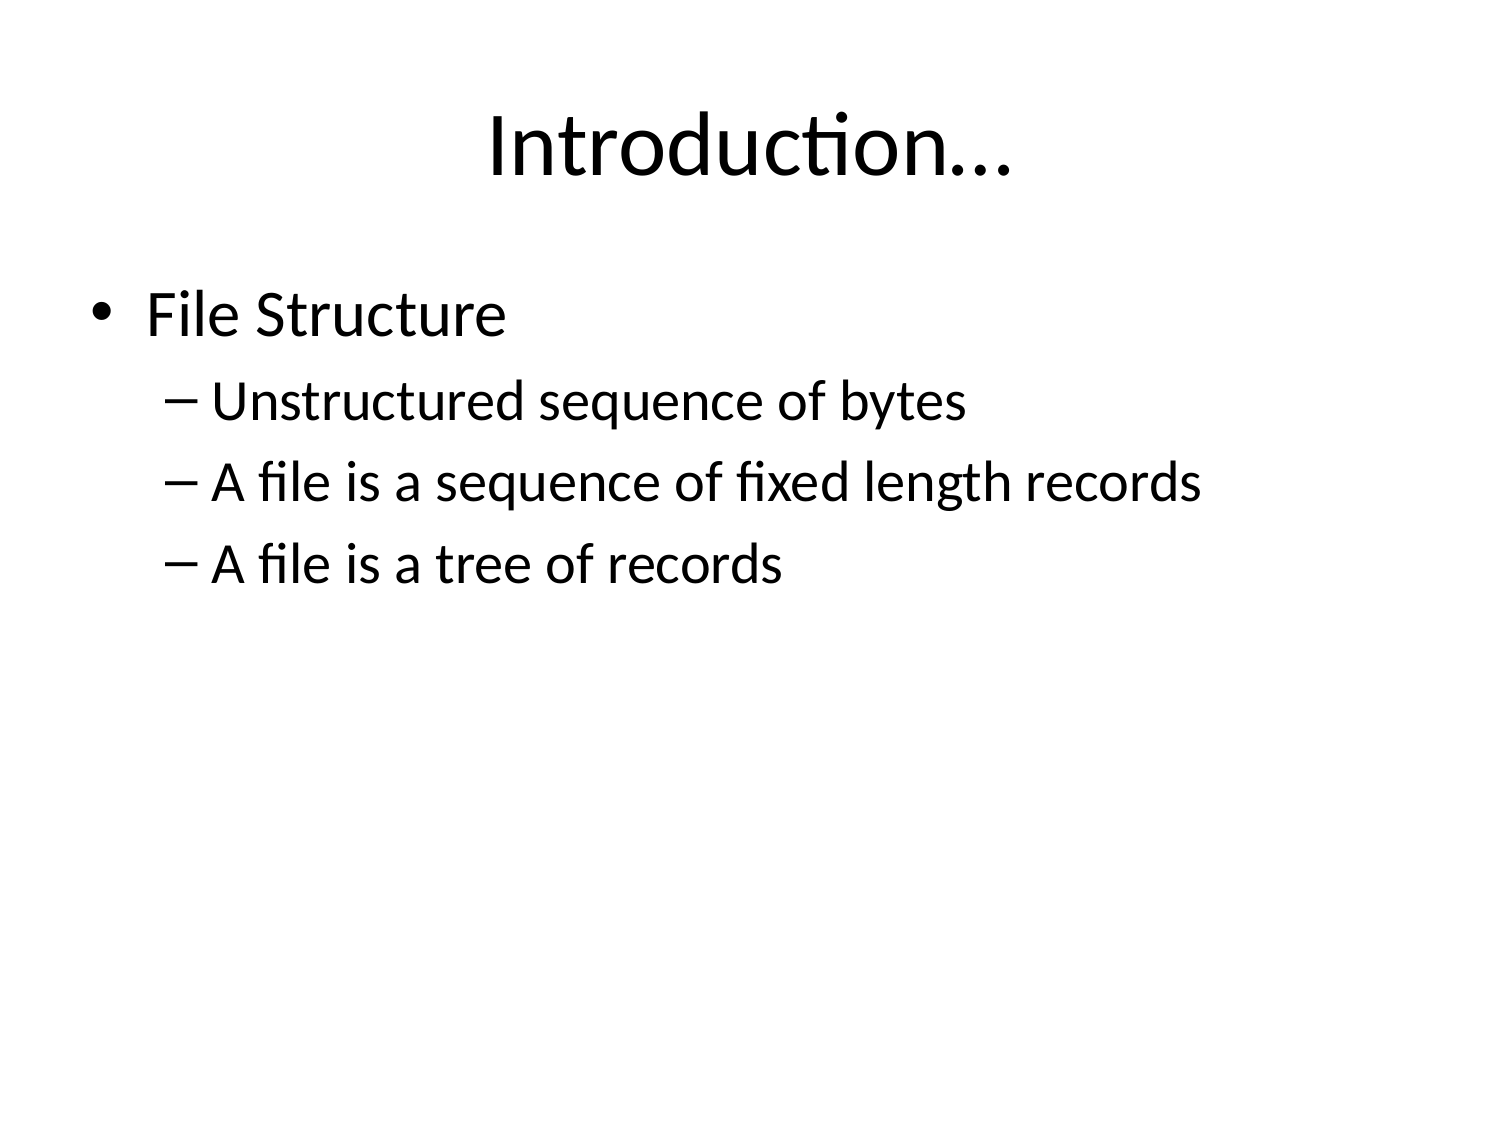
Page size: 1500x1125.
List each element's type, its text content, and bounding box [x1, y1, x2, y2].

title Introduction… [75, 45, 1425, 233]
list File Structure Unstructured sequence of bytes A file is a sequence of fixed length records A file is a tree of records [75, 262, 1425, 1005]
